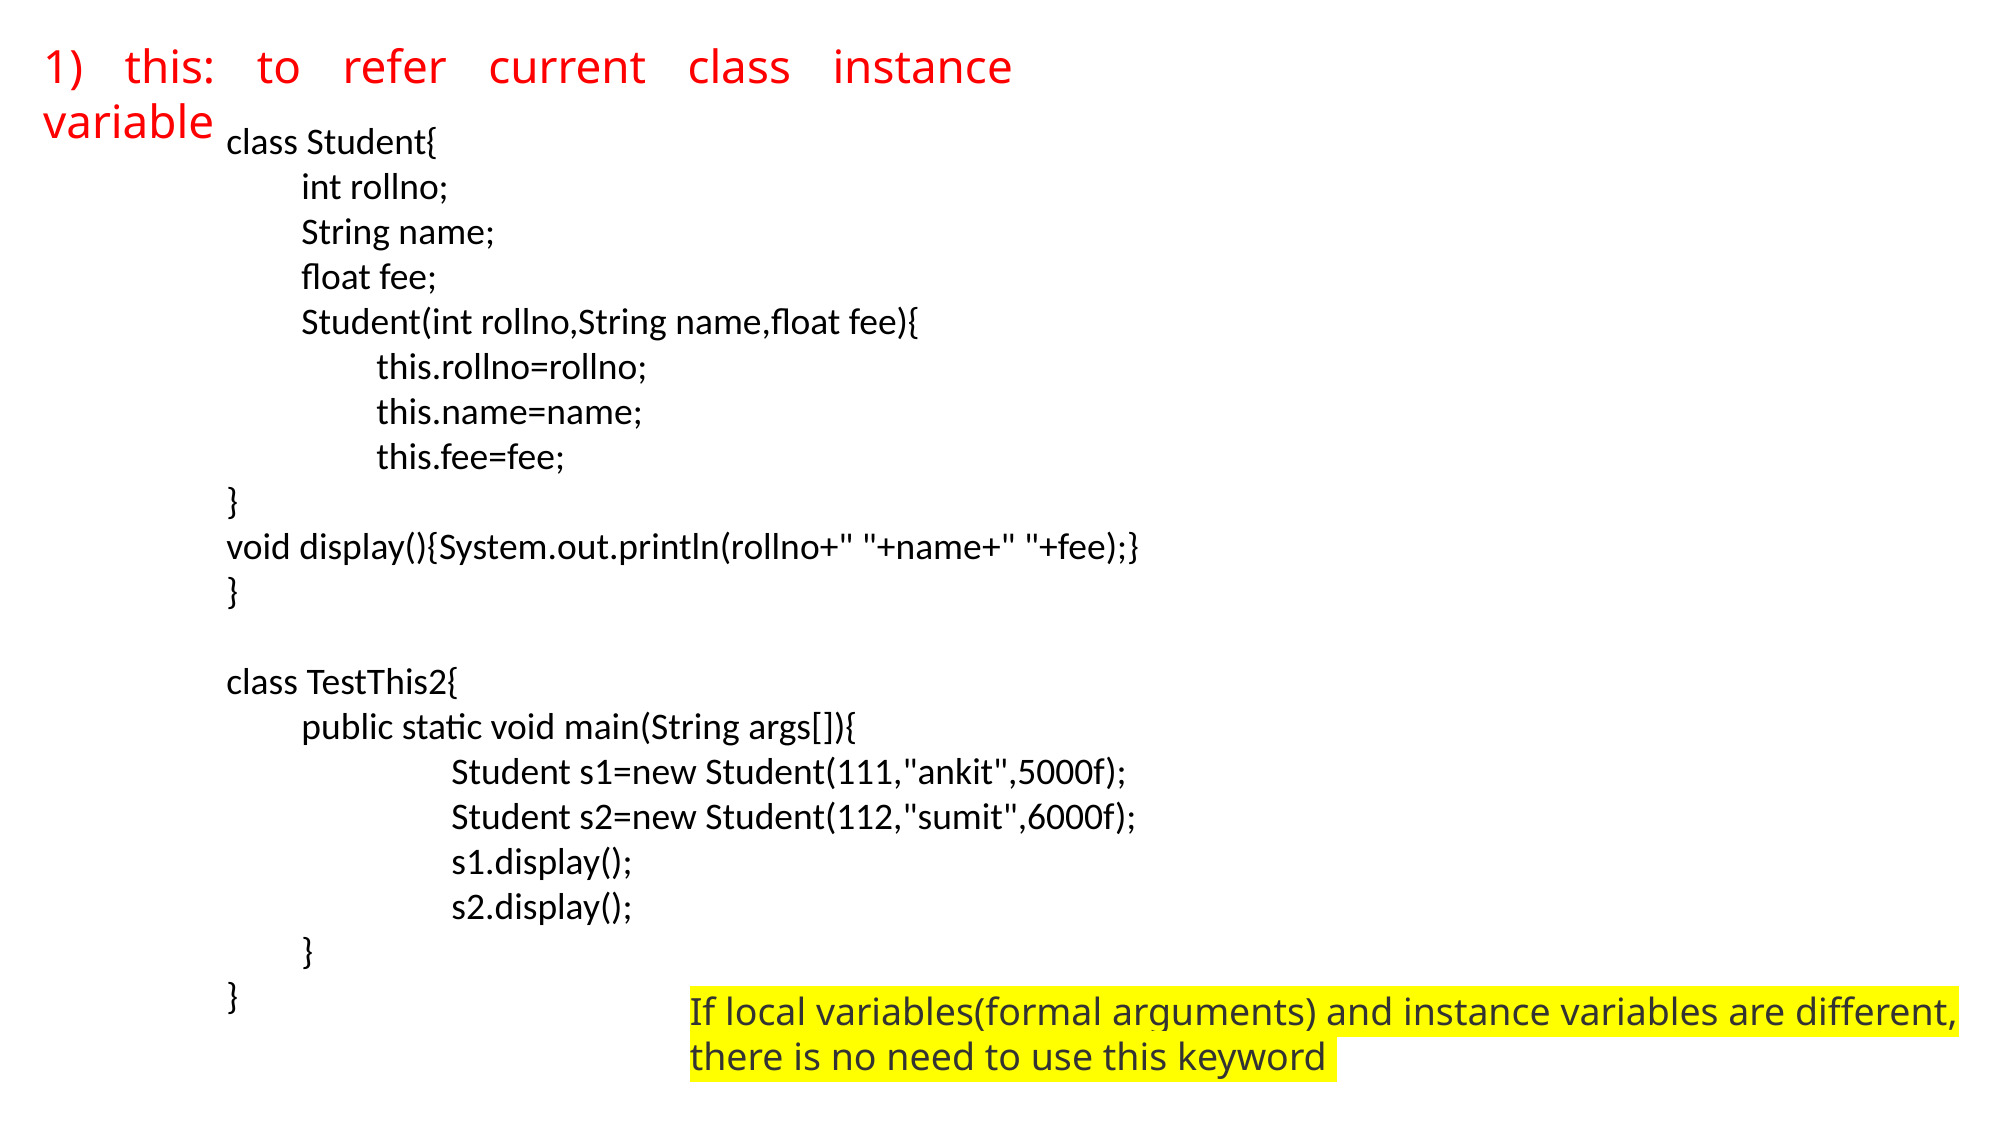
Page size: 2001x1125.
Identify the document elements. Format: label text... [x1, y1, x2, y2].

text_box 1) this: to refer current class instance variable [28, 30, 1029, 156]
text_box If local variables(formal arguments) and instance variables are different, there is no need to use this keyword [675, 980, 1985, 1086]
text_box class Student{ int rollno; String name; float fee; Student(int rollno,String name,float fee){ this.rollno=rollno; this.name=name; this.fee=fee; } void display(){System.out.println(rollno+" "+name+" "+fee);} } class TestThis2{ public static void main(String args[]){ Student s1=new Student(111,"ankit",5000f); Student s2=new Student(112,"sumit",6000f); s1.display(); s2.display(); } } [211, 109, 1212, 1025]
